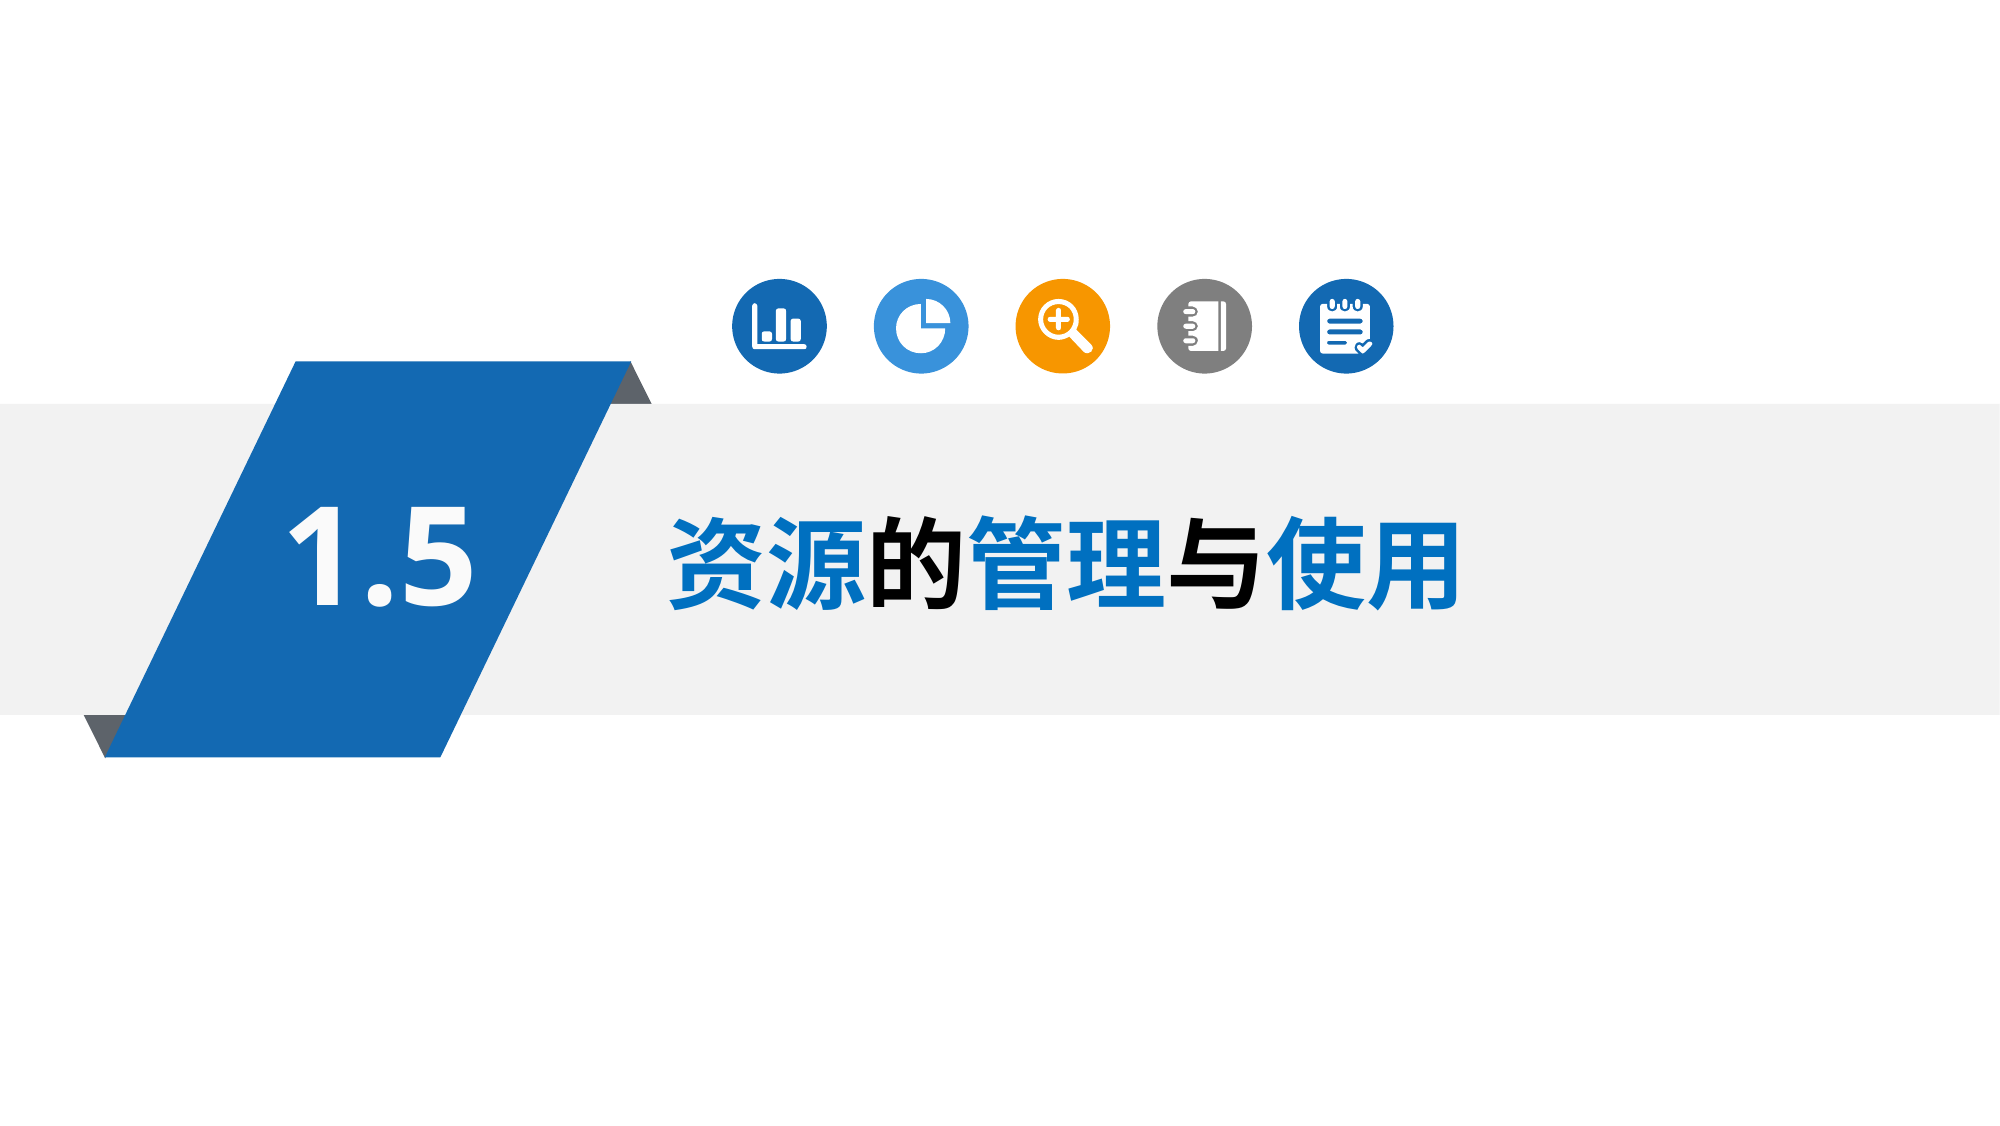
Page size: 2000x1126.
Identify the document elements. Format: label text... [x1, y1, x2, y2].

text_box 资源的管理与使用 [651, 494, 1847, 630]
text_box 1.5 [266, 460, 552, 641]
